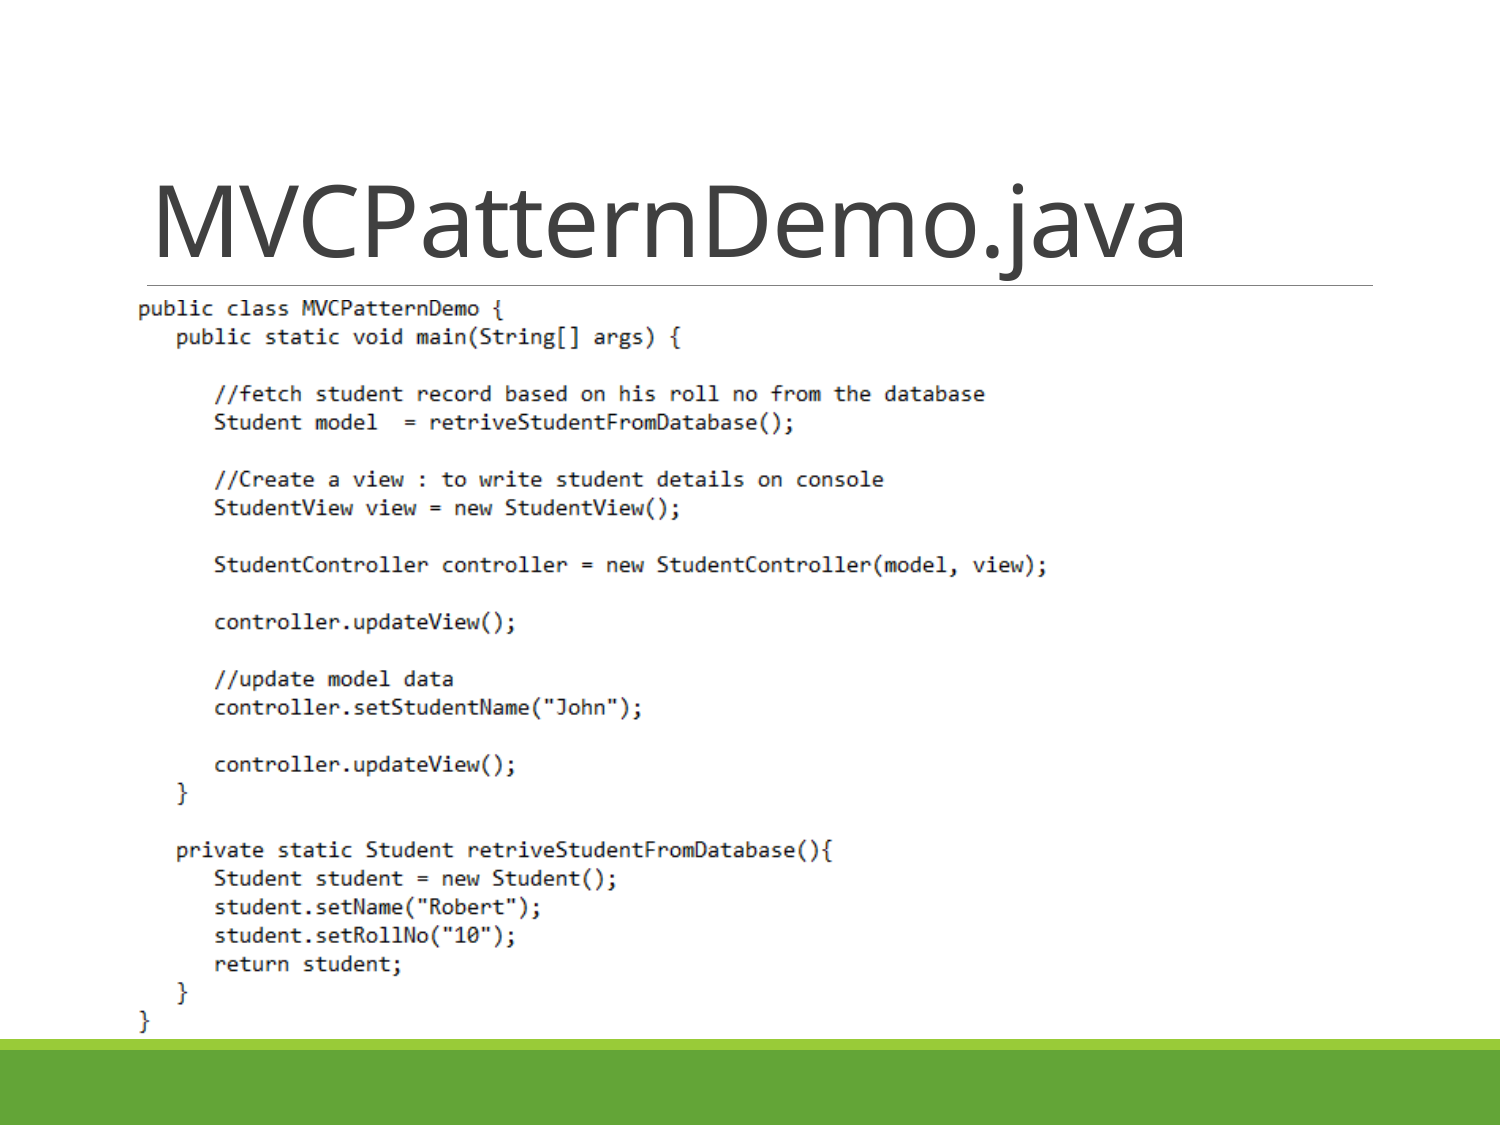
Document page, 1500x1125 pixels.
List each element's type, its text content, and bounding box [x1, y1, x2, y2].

title MVCPatternDemo.java [135, 47, 1373, 285]
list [134, 300, 1060, 1038]
